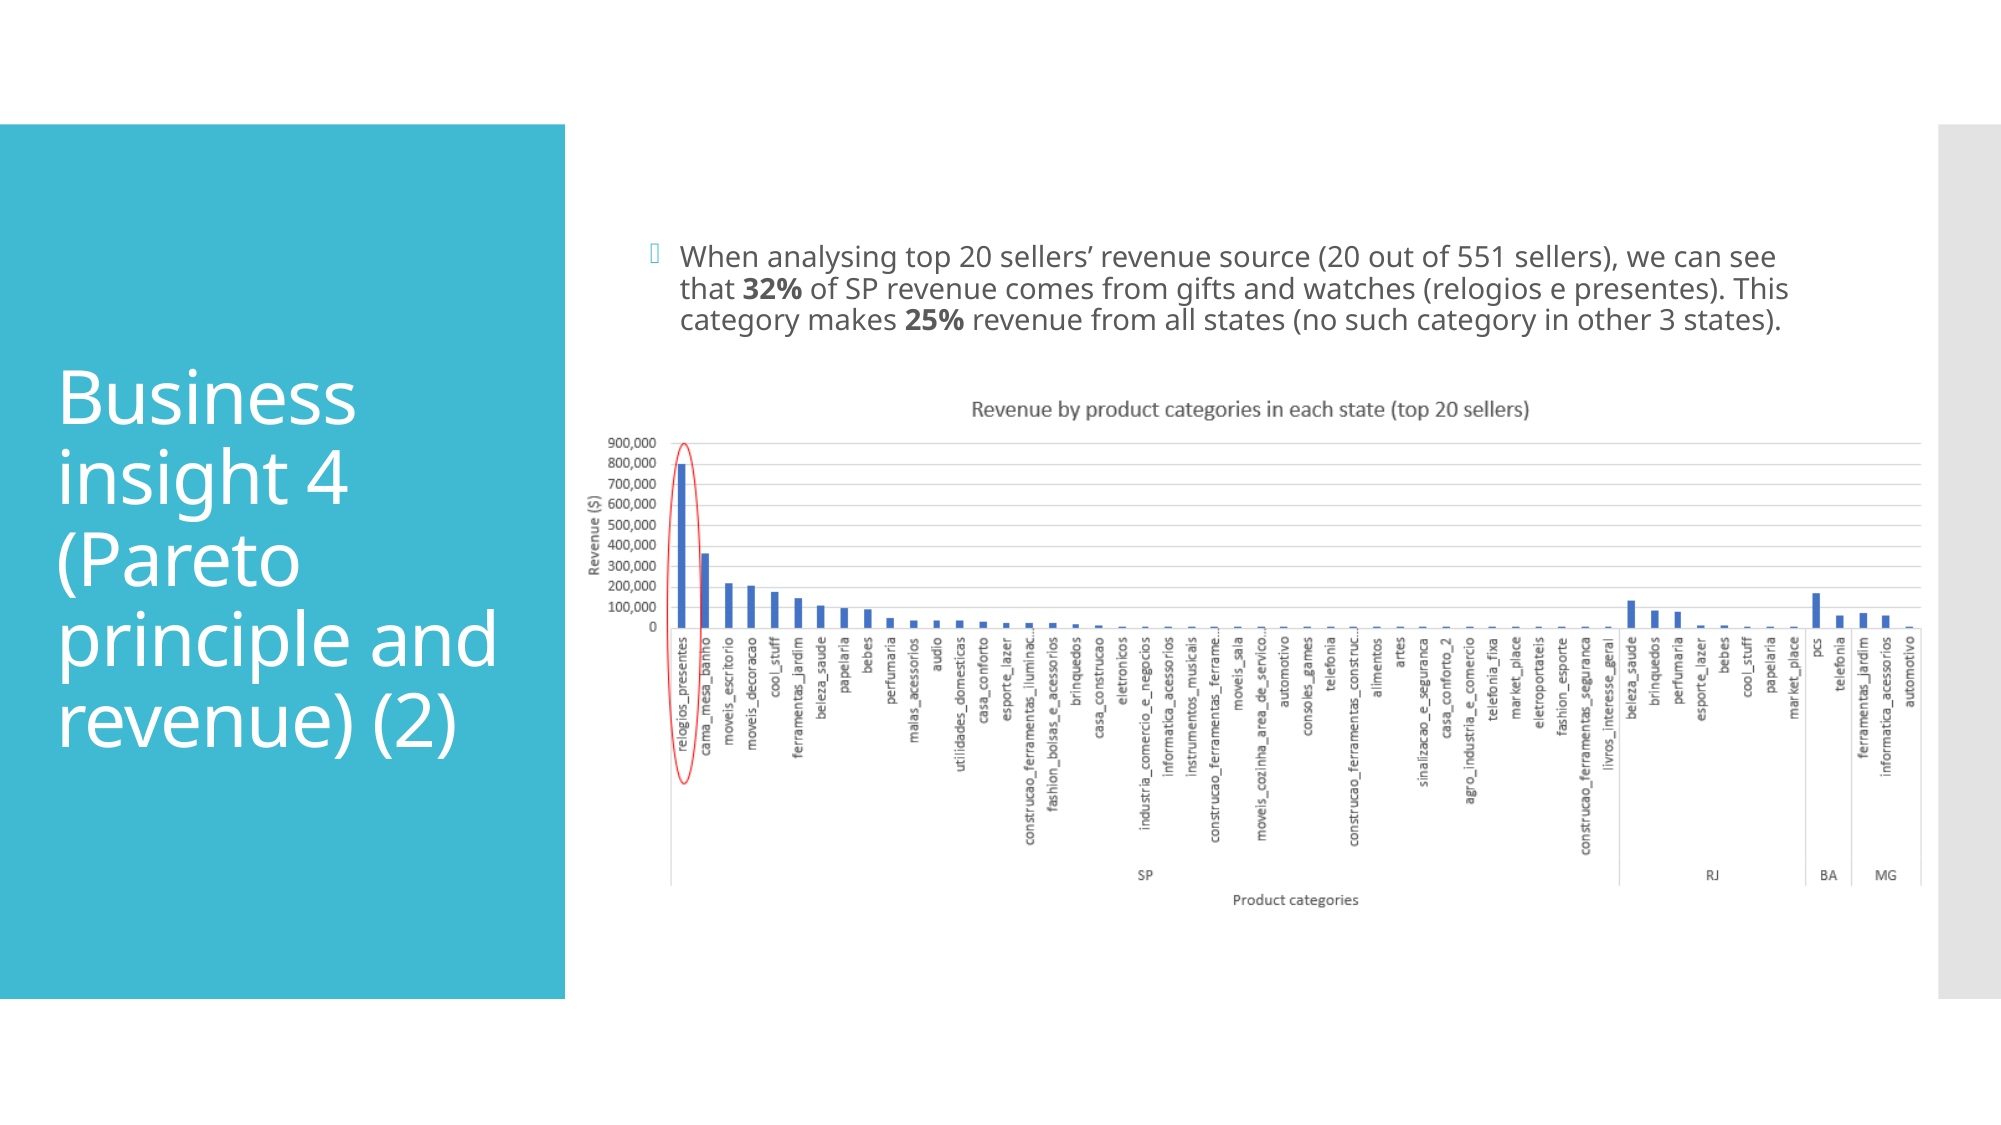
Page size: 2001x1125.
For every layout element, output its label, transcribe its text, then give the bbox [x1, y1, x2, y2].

picture [575, 397, 1933, 920]
list When analysing top 20 sellers’ revenue source (20 out of 551 sellers), we can see that 32% of SP revenue comes from gifts and watches (relogios e presentes). This category makes 25% revenue from all states (no such category in other 3 states). [634, 141, 1835, 397]
title Business insight 4 (Pareto principle and revenue) (2) [41, 184, 525, 940]
